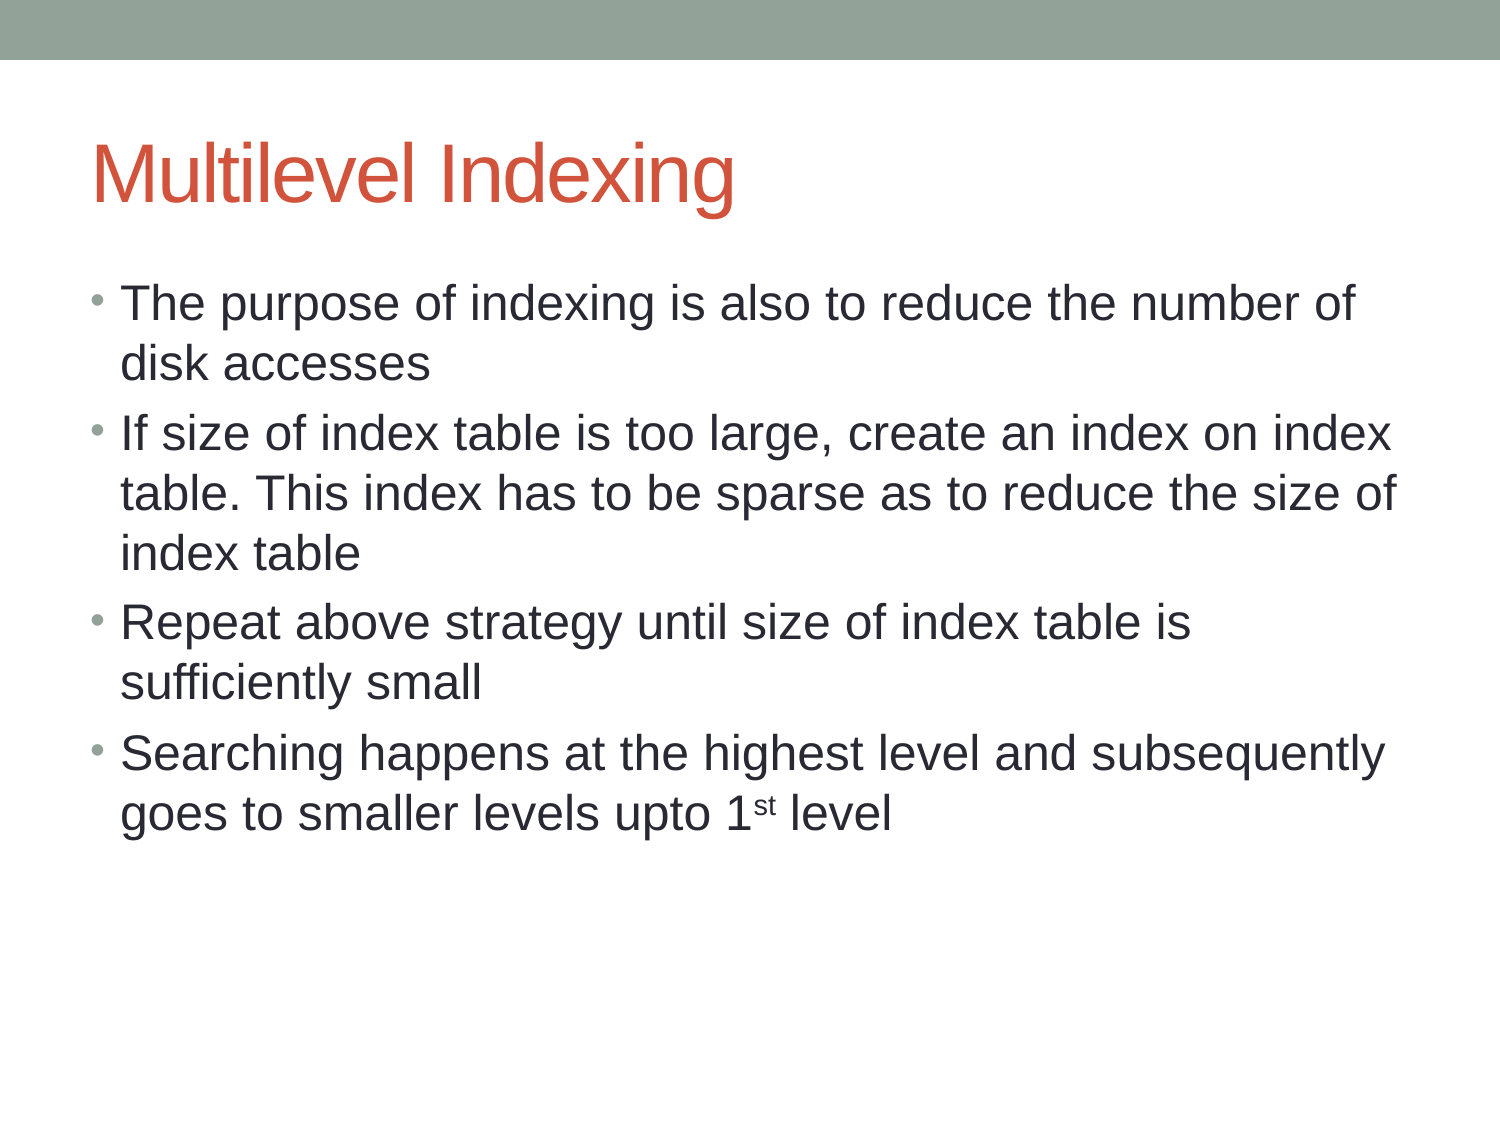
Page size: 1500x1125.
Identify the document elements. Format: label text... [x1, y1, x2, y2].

list The purpose of indexing is also to reduce the number of disk accesses If size of index table is too large, create an index on index table. This index has to be sparse as to reduce the size of index table Repeat above strategy until size of index table is sufficiently small Searching happens at the highest level and subsequently goes to smaller levels upto 1st level [75, 262, 1425, 1063]
title Multilevel Indexing [75, 87, 1425, 250]
